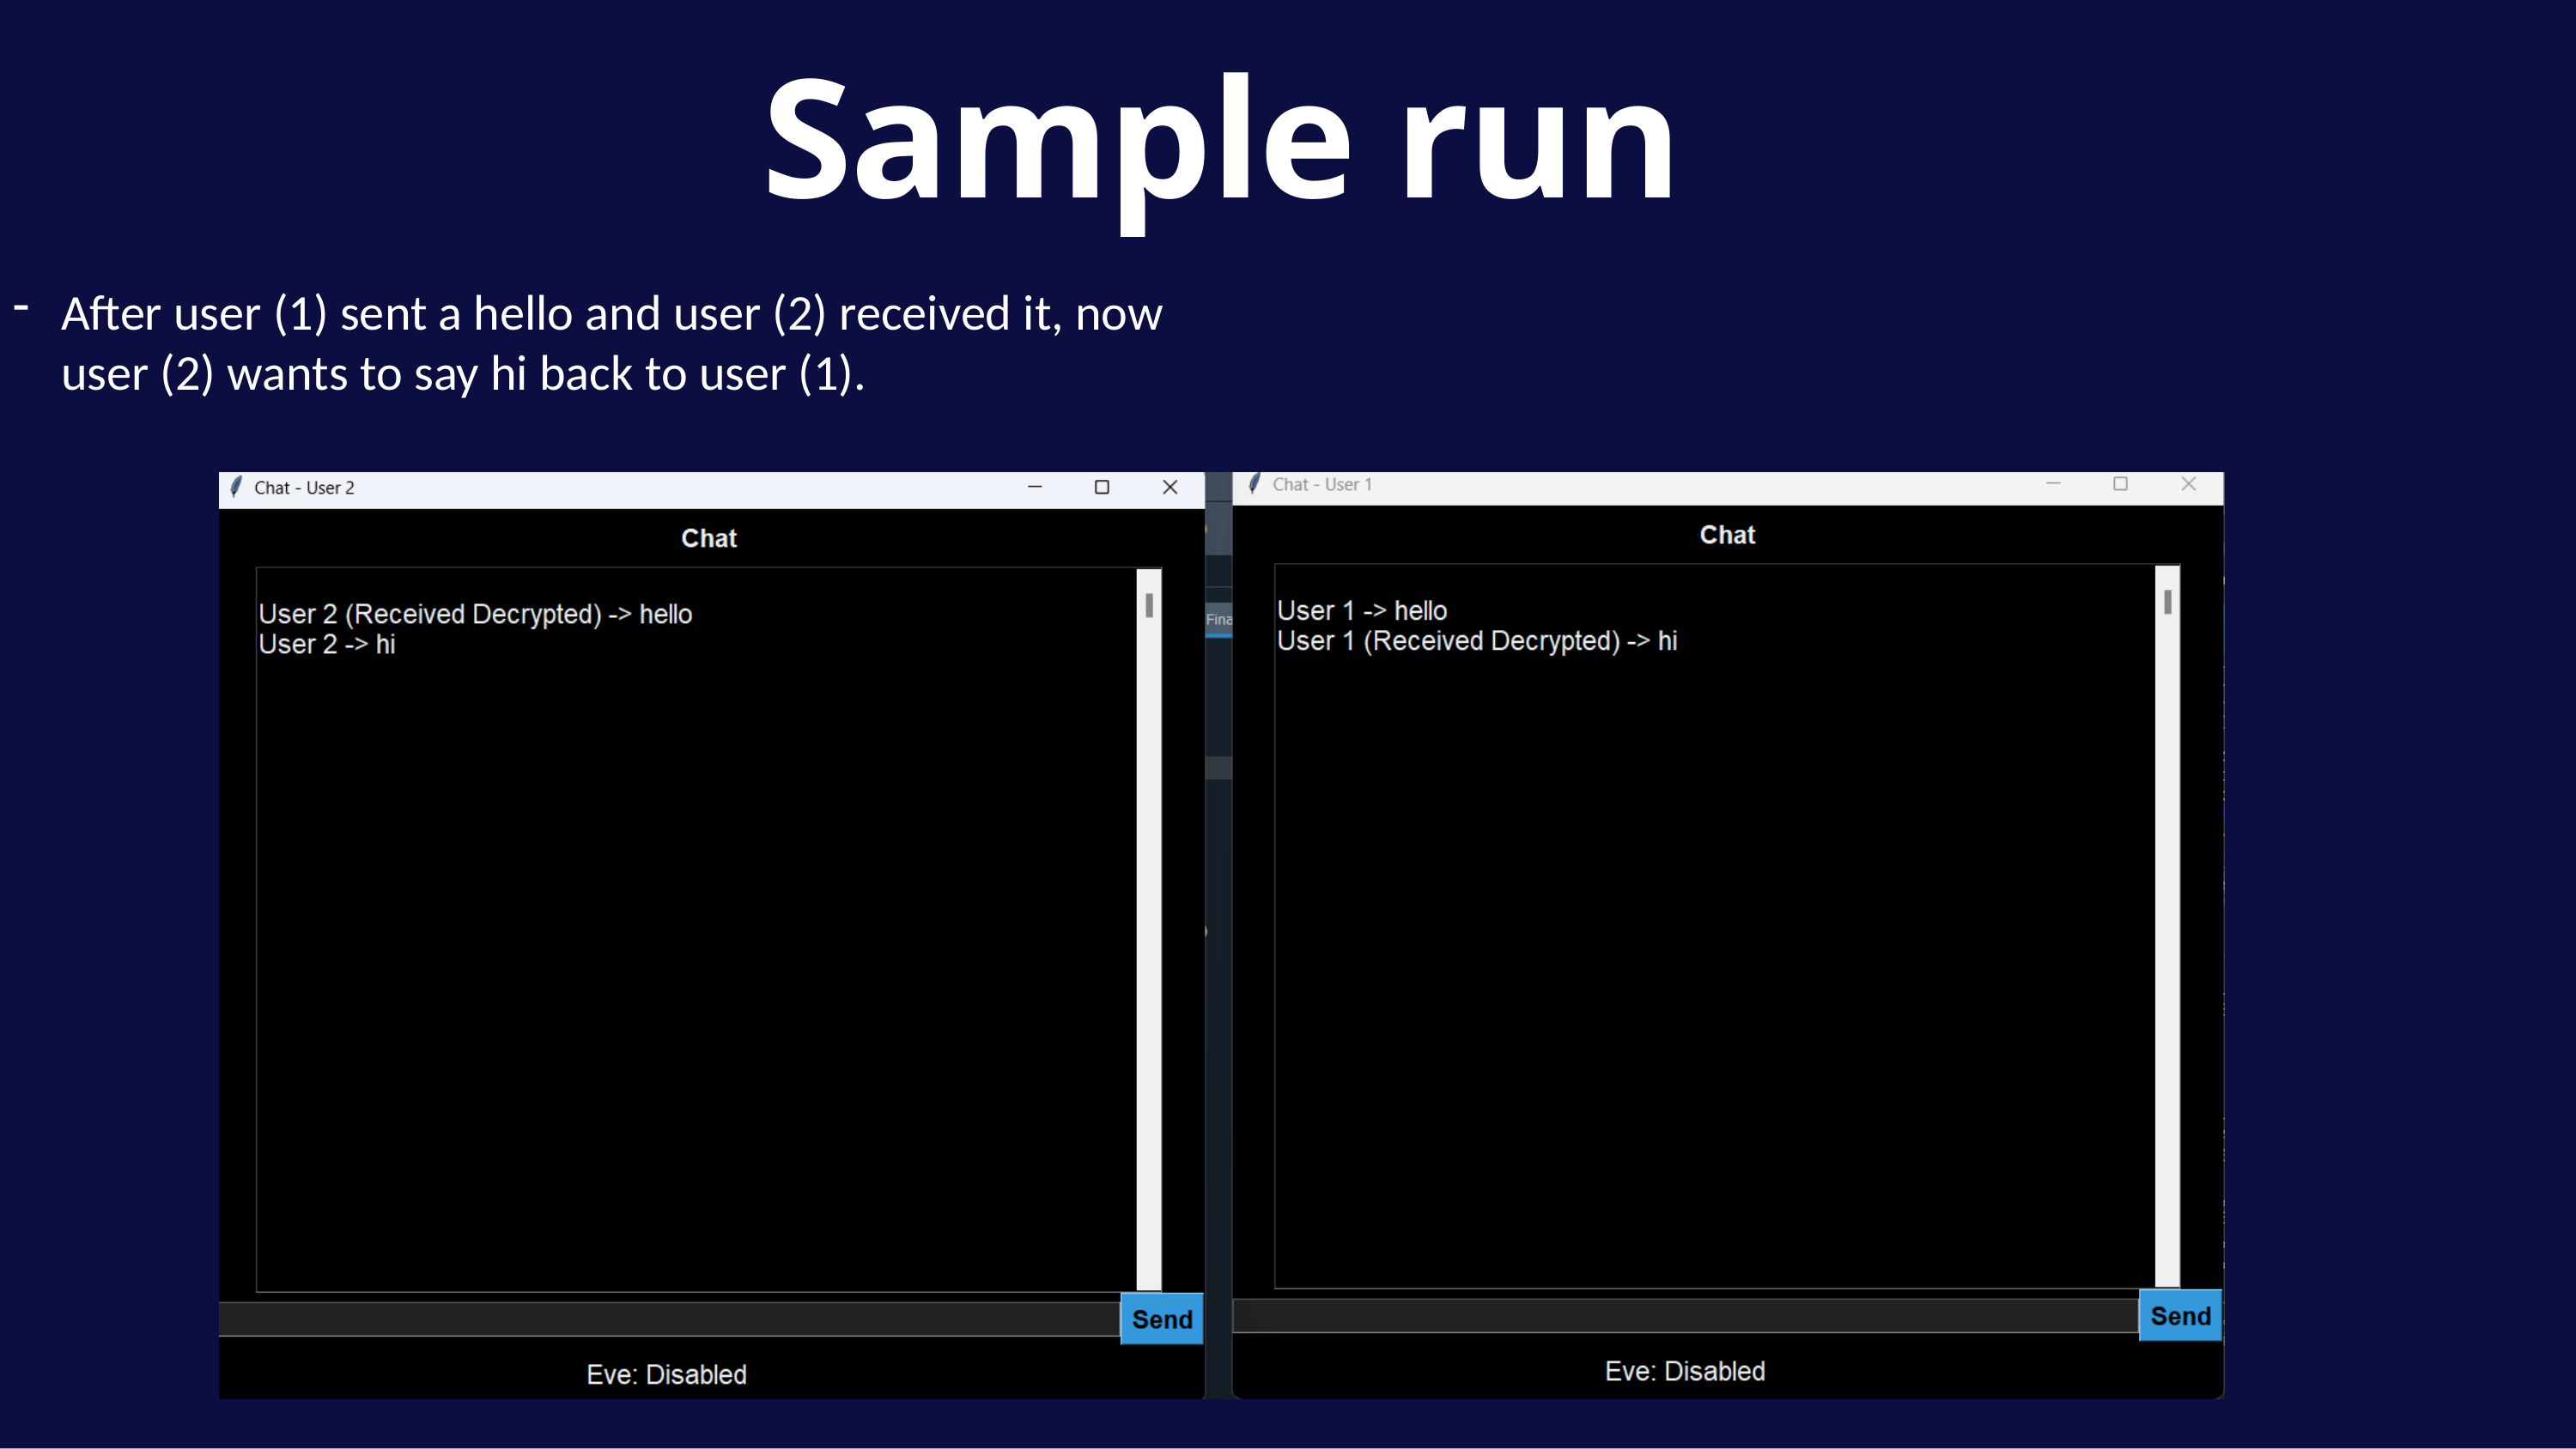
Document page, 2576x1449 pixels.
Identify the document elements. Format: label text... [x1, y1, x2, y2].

picture [219, 471, 2225, 1399]
title Sample run [756, 0, 1687, 244]
text_box After user (1) sent a hello and user (2) received it, now user (2) wants to say hi back to user (1). [0, 273, 1222, 407]
